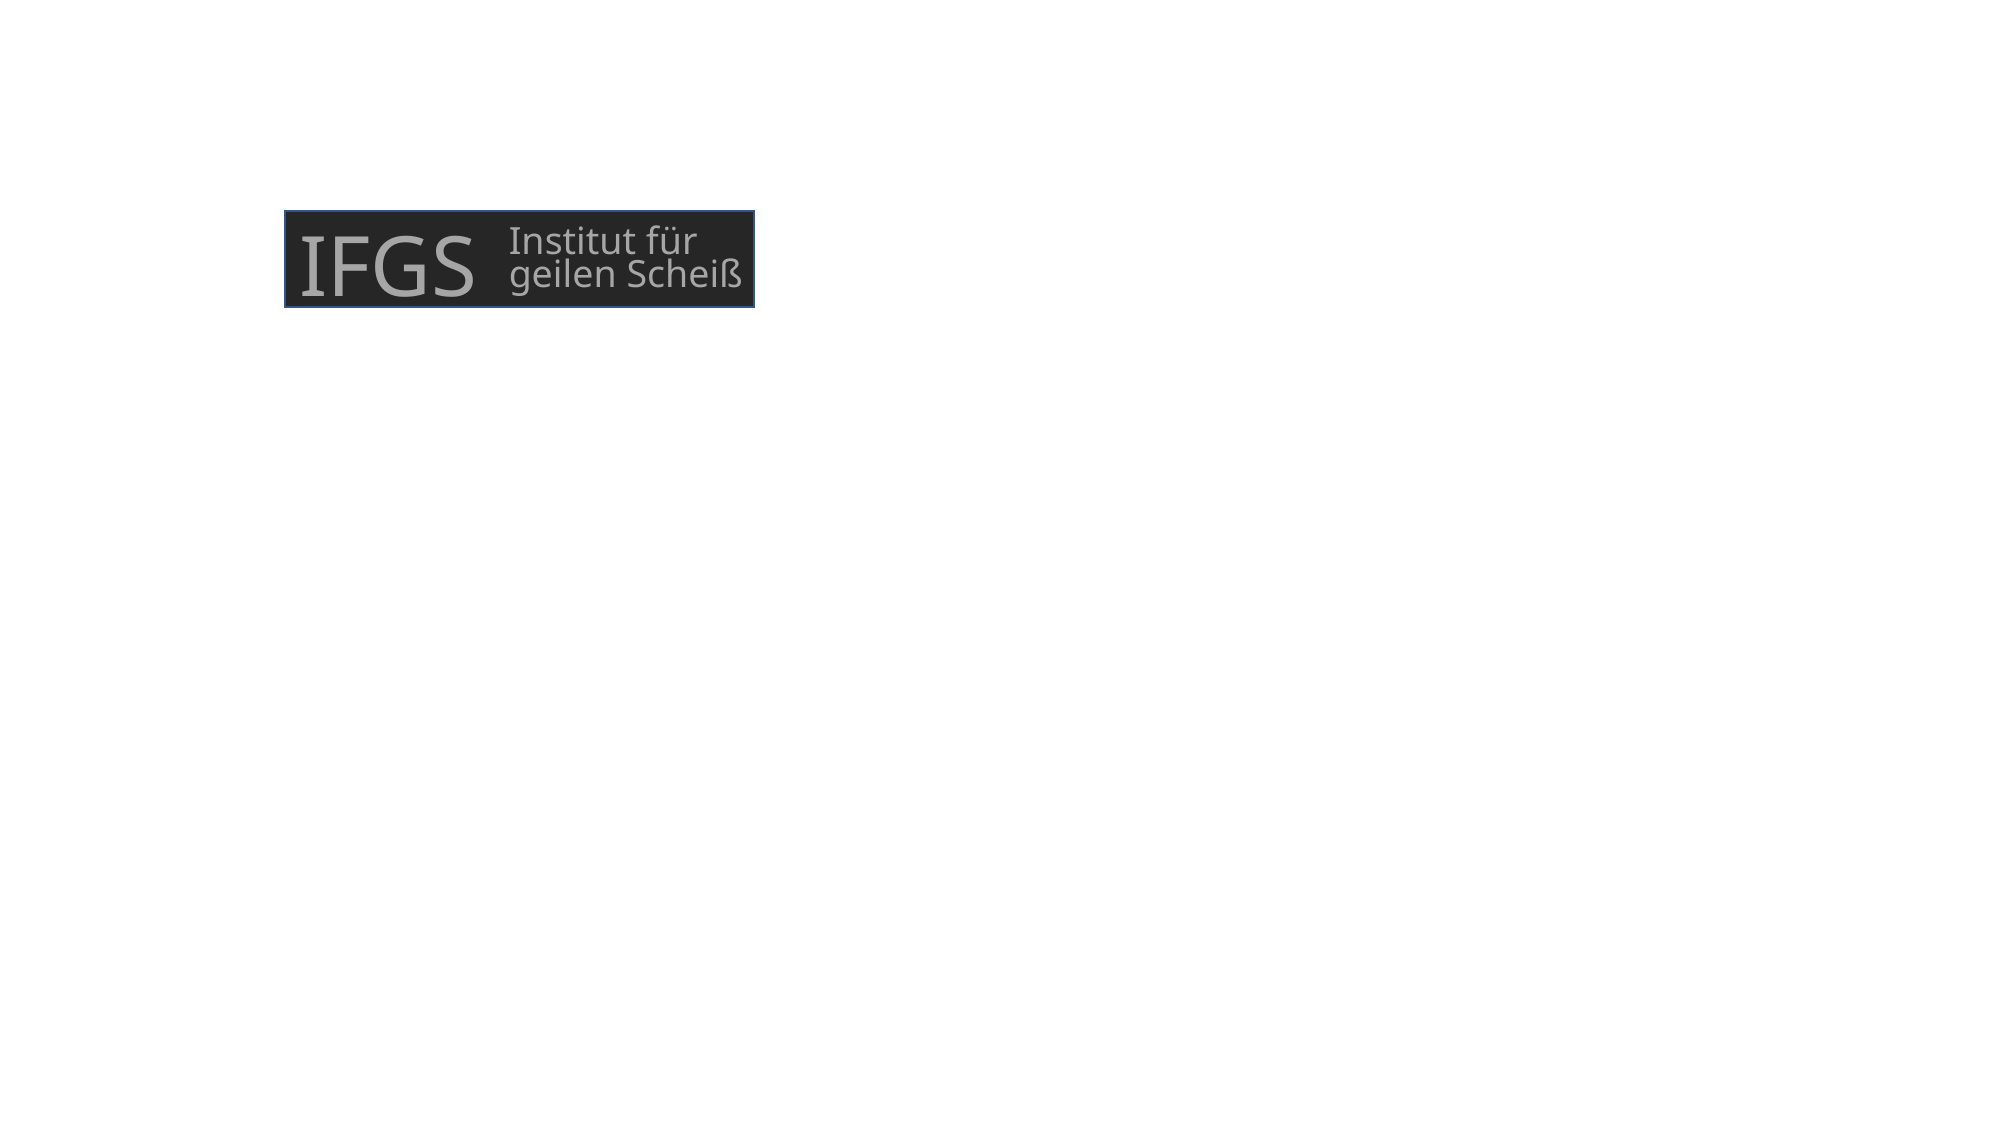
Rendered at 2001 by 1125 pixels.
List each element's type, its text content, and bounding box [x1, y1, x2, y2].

text_box Institut für geilen Scheiß [493, 221, 758, 303]
text_box [603, 303, 755, 308]
text_box [603, 210, 755, 221]
text_box IFGS [284, 205, 603, 321]
